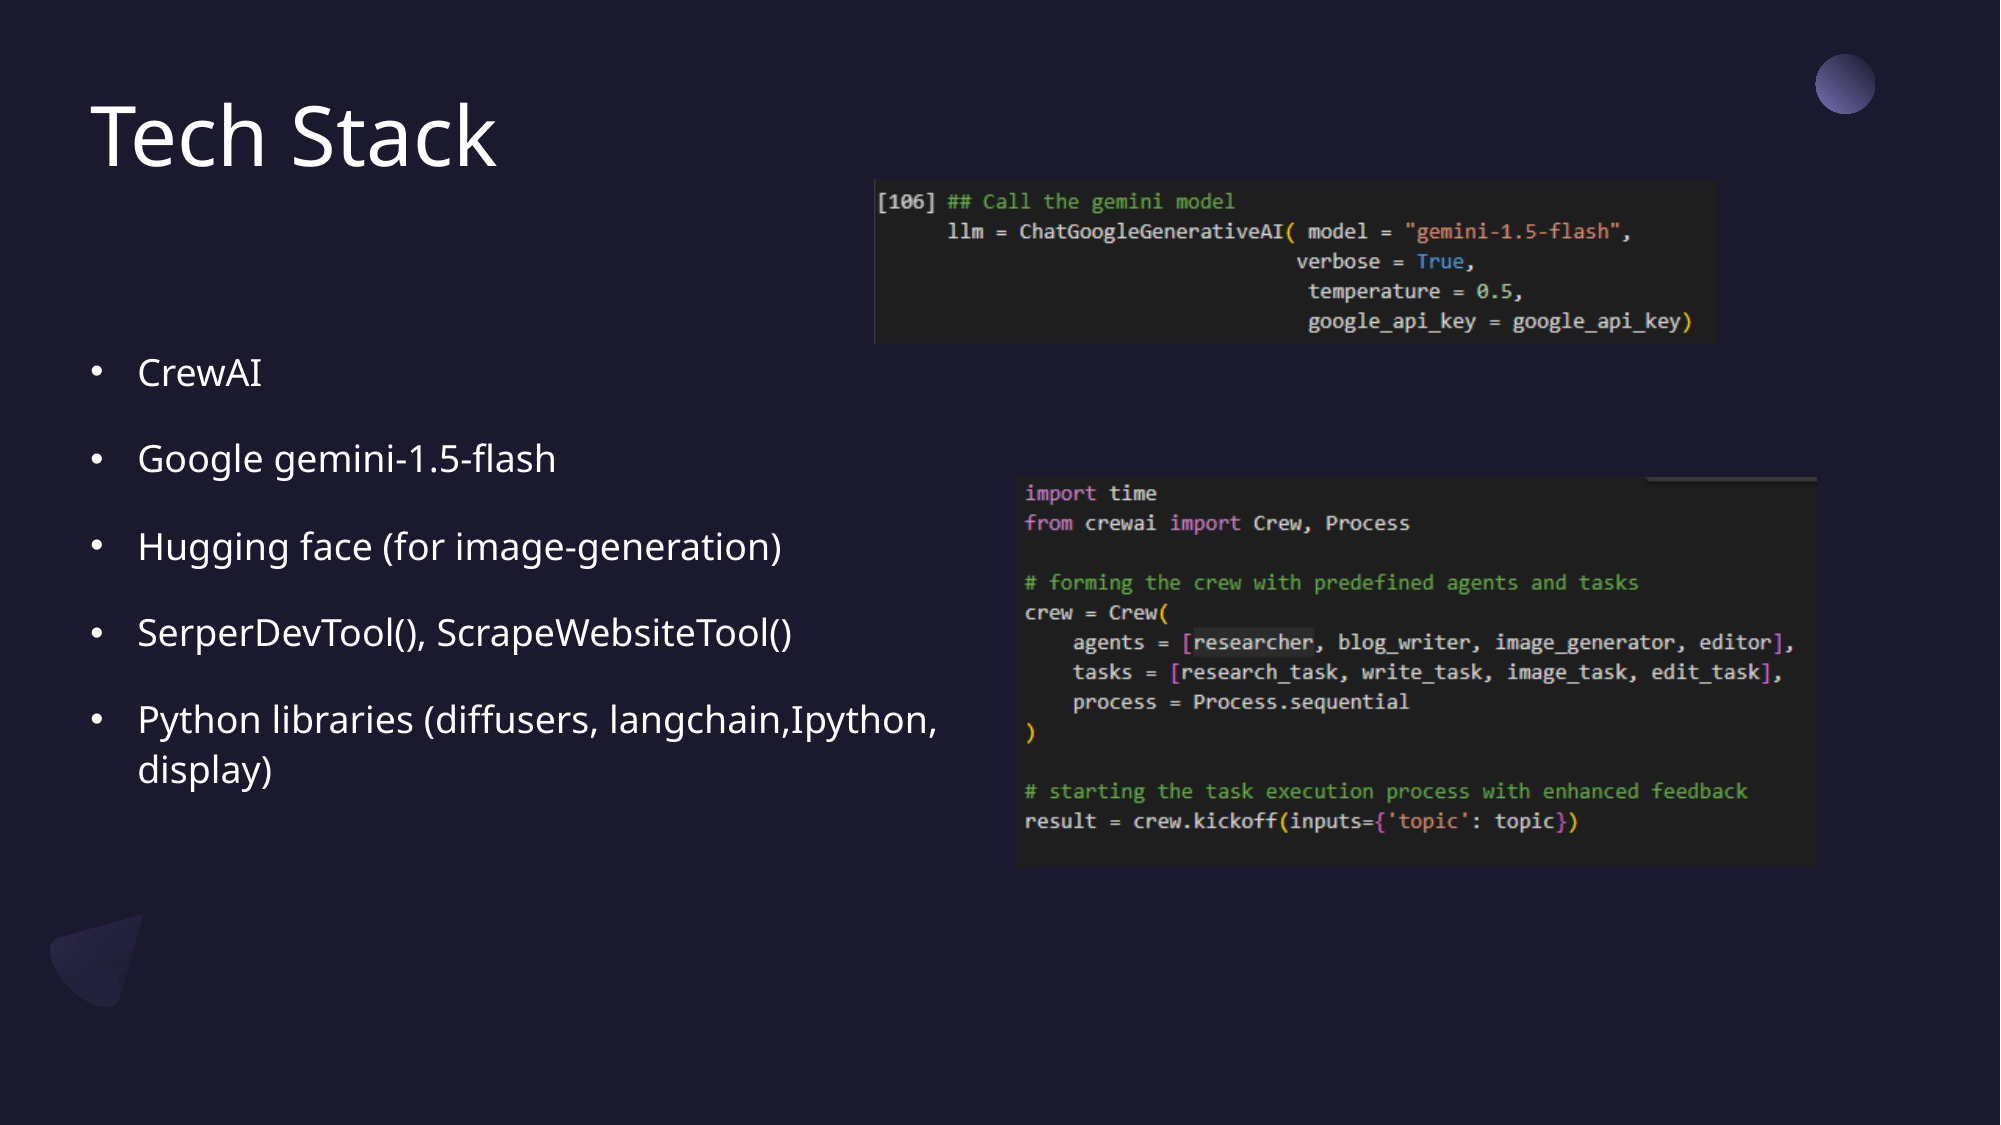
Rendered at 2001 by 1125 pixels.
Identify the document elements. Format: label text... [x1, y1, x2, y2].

picture [1017, 477, 1817, 866]
list CrewAI Google gemini-1.5-flash Hugging face (for image-generation) SerperDevTool(), ScrapeWebsiteTool() Python libraries (diffusers, langchain,Ipython, display) [90, 343, 982, 1000]
title Tech Stack [90, 83, 1910, 302]
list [874, 179, 1718, 345]
